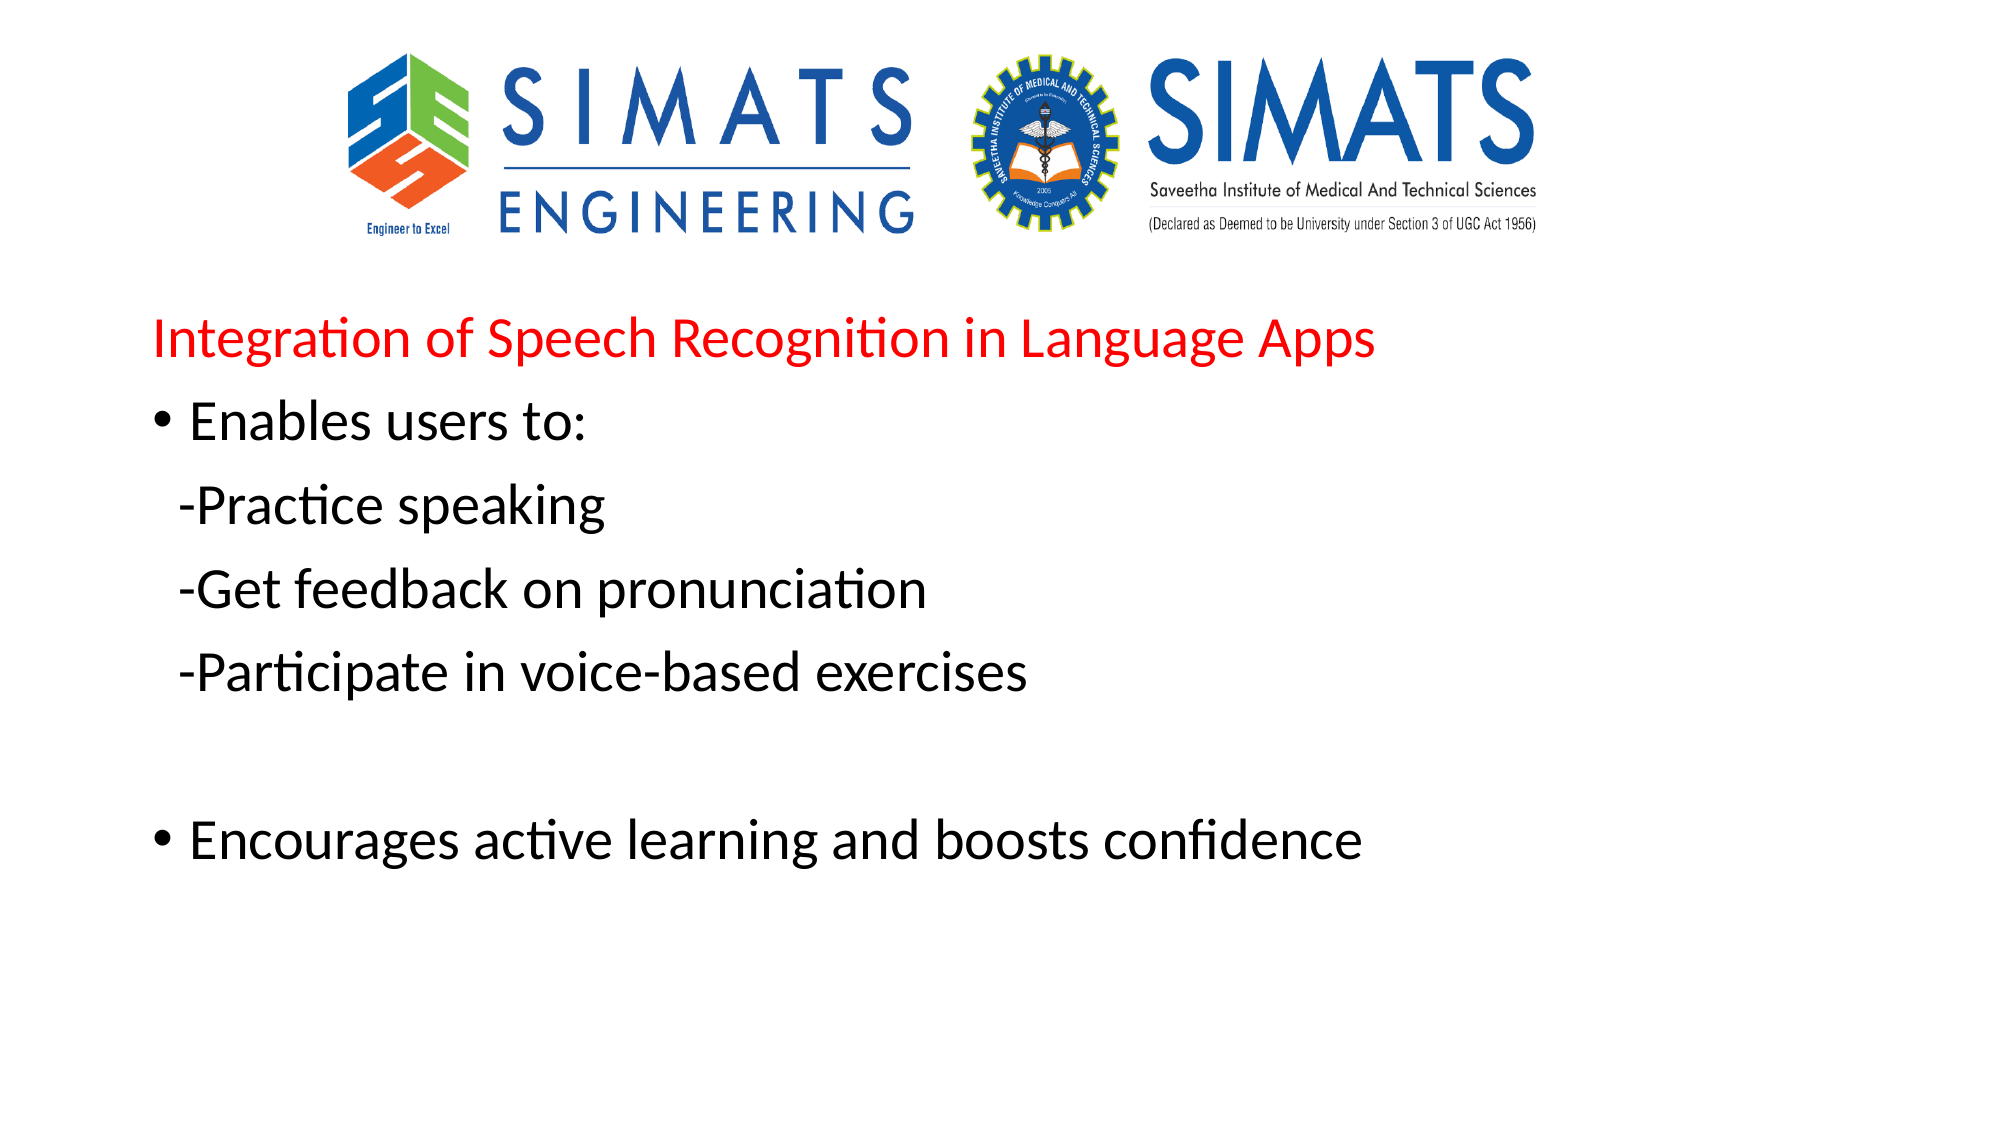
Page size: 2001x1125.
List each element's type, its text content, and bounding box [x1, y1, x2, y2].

picture [348, 53, 1536, 236]
list Integration of Speech Recognition in Language Apps Enables users to: -Practice speaking -Get feedback on pronunciation -Participate in voice-based exercises Encourages active learning and boosts confidence [137, 299, 1863, 1014]
